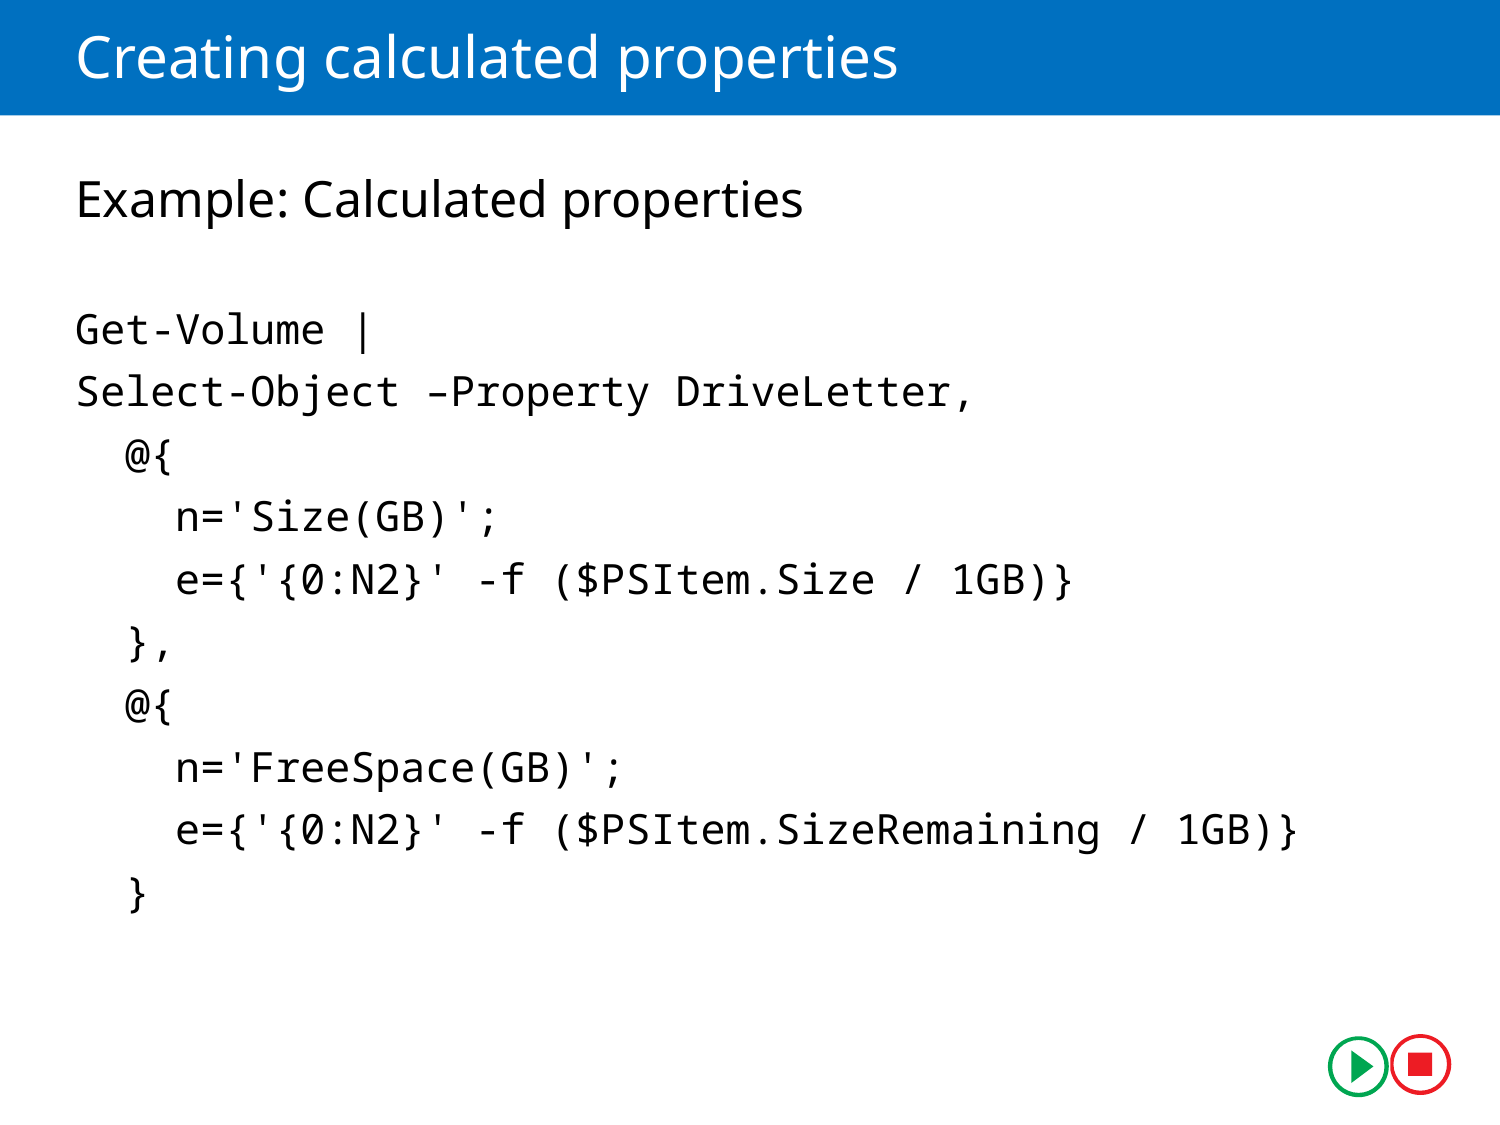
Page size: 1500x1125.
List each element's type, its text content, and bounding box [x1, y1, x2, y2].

text_box Example: Calculated properties Get-Volume | Select-Object –Property DriveLetter, @{ n='Size(GB)'; e={'{0:N2}' -f ($PSItem.Size / 1GB)} }, @{ n='FreeSpace(GB)'; e={'{0:N2}' -f ($PSItem.SizeRemaining / 1GB)} } [75, 167, 1408, 1012]
picture [1327, 1034, 1452, 1098]
title Creating calculated properties [75, 0, 1351, 122]
